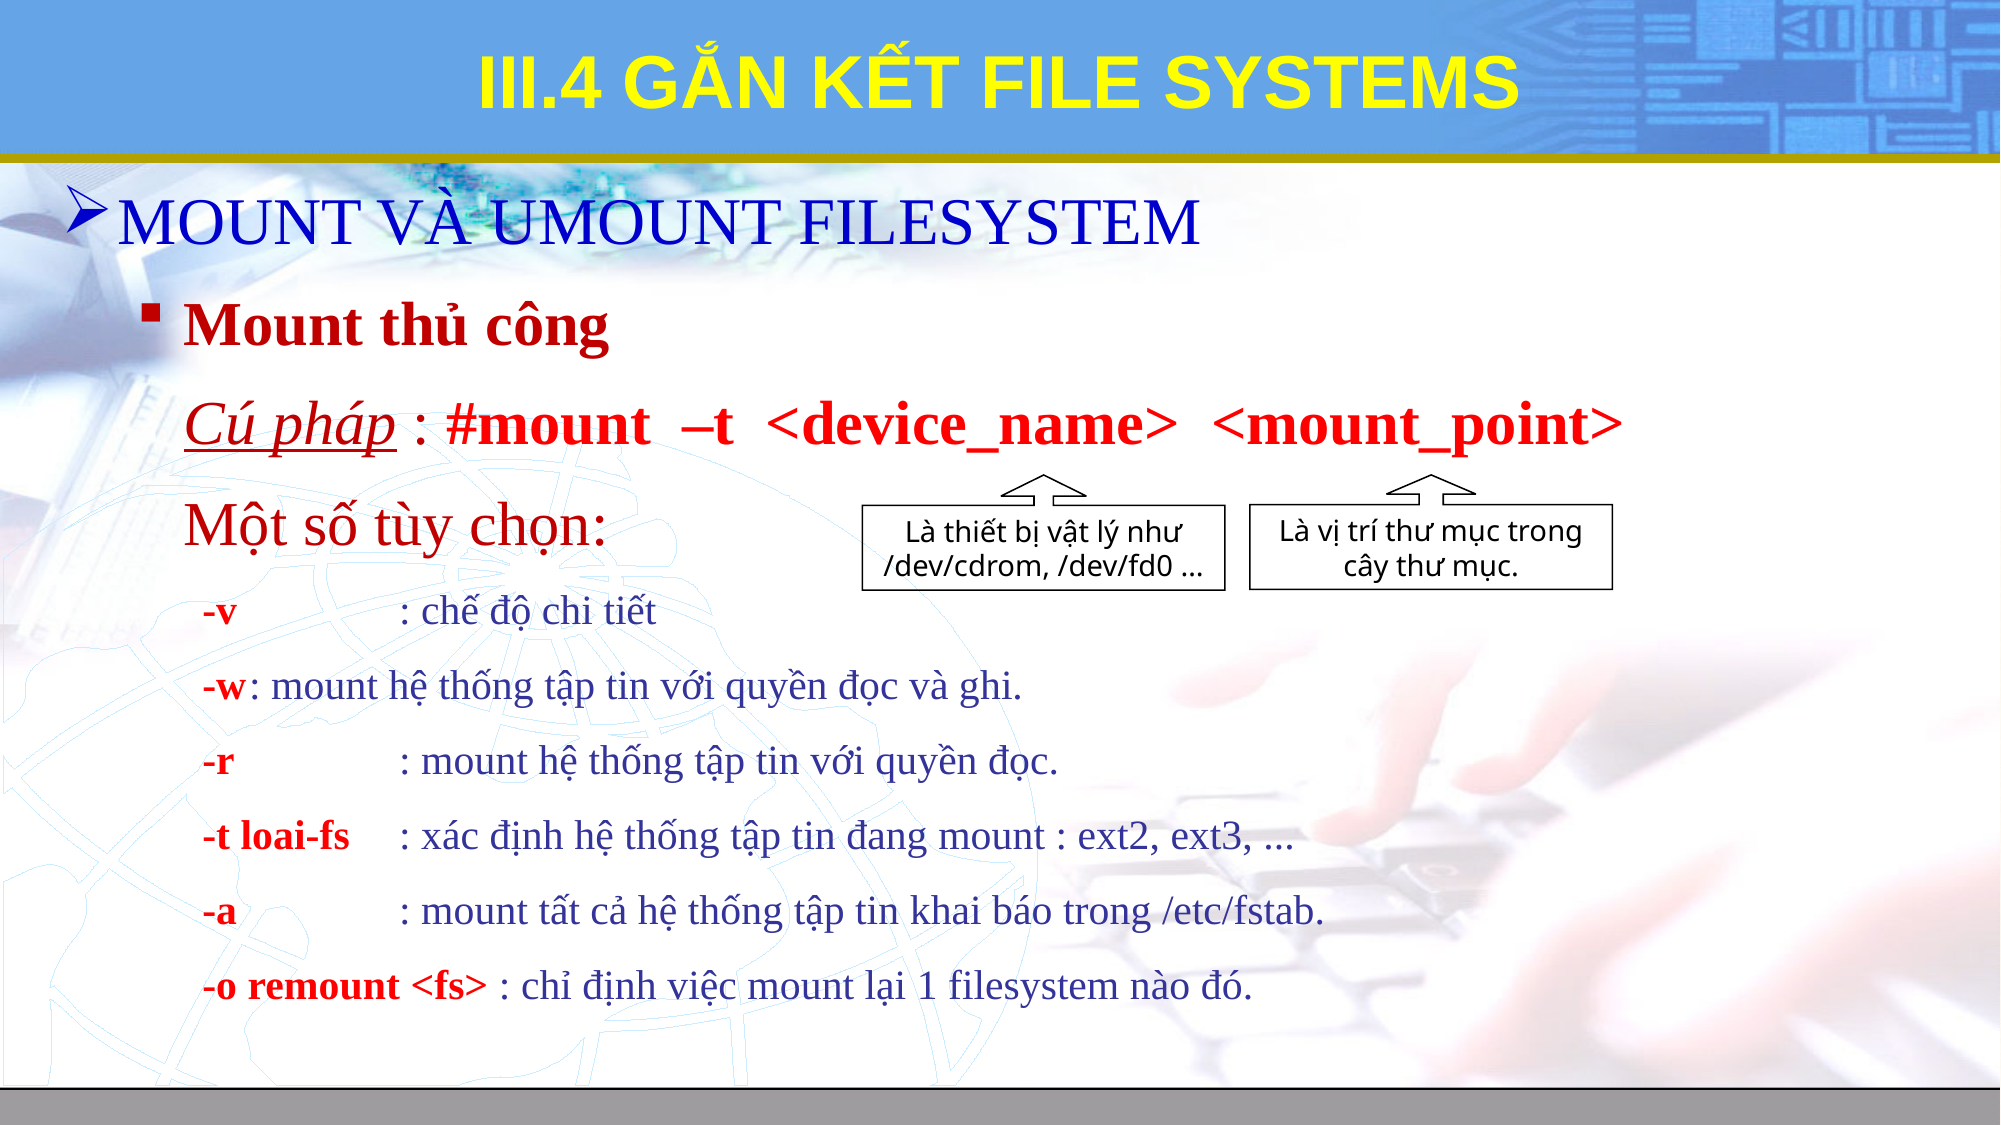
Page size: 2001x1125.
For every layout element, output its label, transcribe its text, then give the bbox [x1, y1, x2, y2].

list MOUNT VÀ UMOUNT FILESYSTEM Mount thủ công Cú pháp : #mount –t <device_name> <mount_point> Một số tùy chọn: -v : chế độ chi tiết -w : mount hệ thống tập tin với quyền đọc và ghi. -r : mount hệ thống tập tin với quyền đọc. -t loai-fs : xác định hệ thống tập tin đang mount : ext2, ext3, ... -a : mount tất cả hệ thống tập tin khai báo trong /etc/fstab. -o remount <fs> : chỉ định việc mount lại 1 filesystem nào đó. [46, 170, 1930, 1071]
text_box Là vị trí thư mục trong cây thư mục. [1249, 474, 1613, 590]
picture [0, 0, 2001, 1125]
text_box Là thiết bị vật lý như /dev/cdrom, /dev/fd0 … [862, 474, 1225, 591]
title III.4 GẮN KẾT FILE SYSTEMS [0, 9, 2000, 148]
